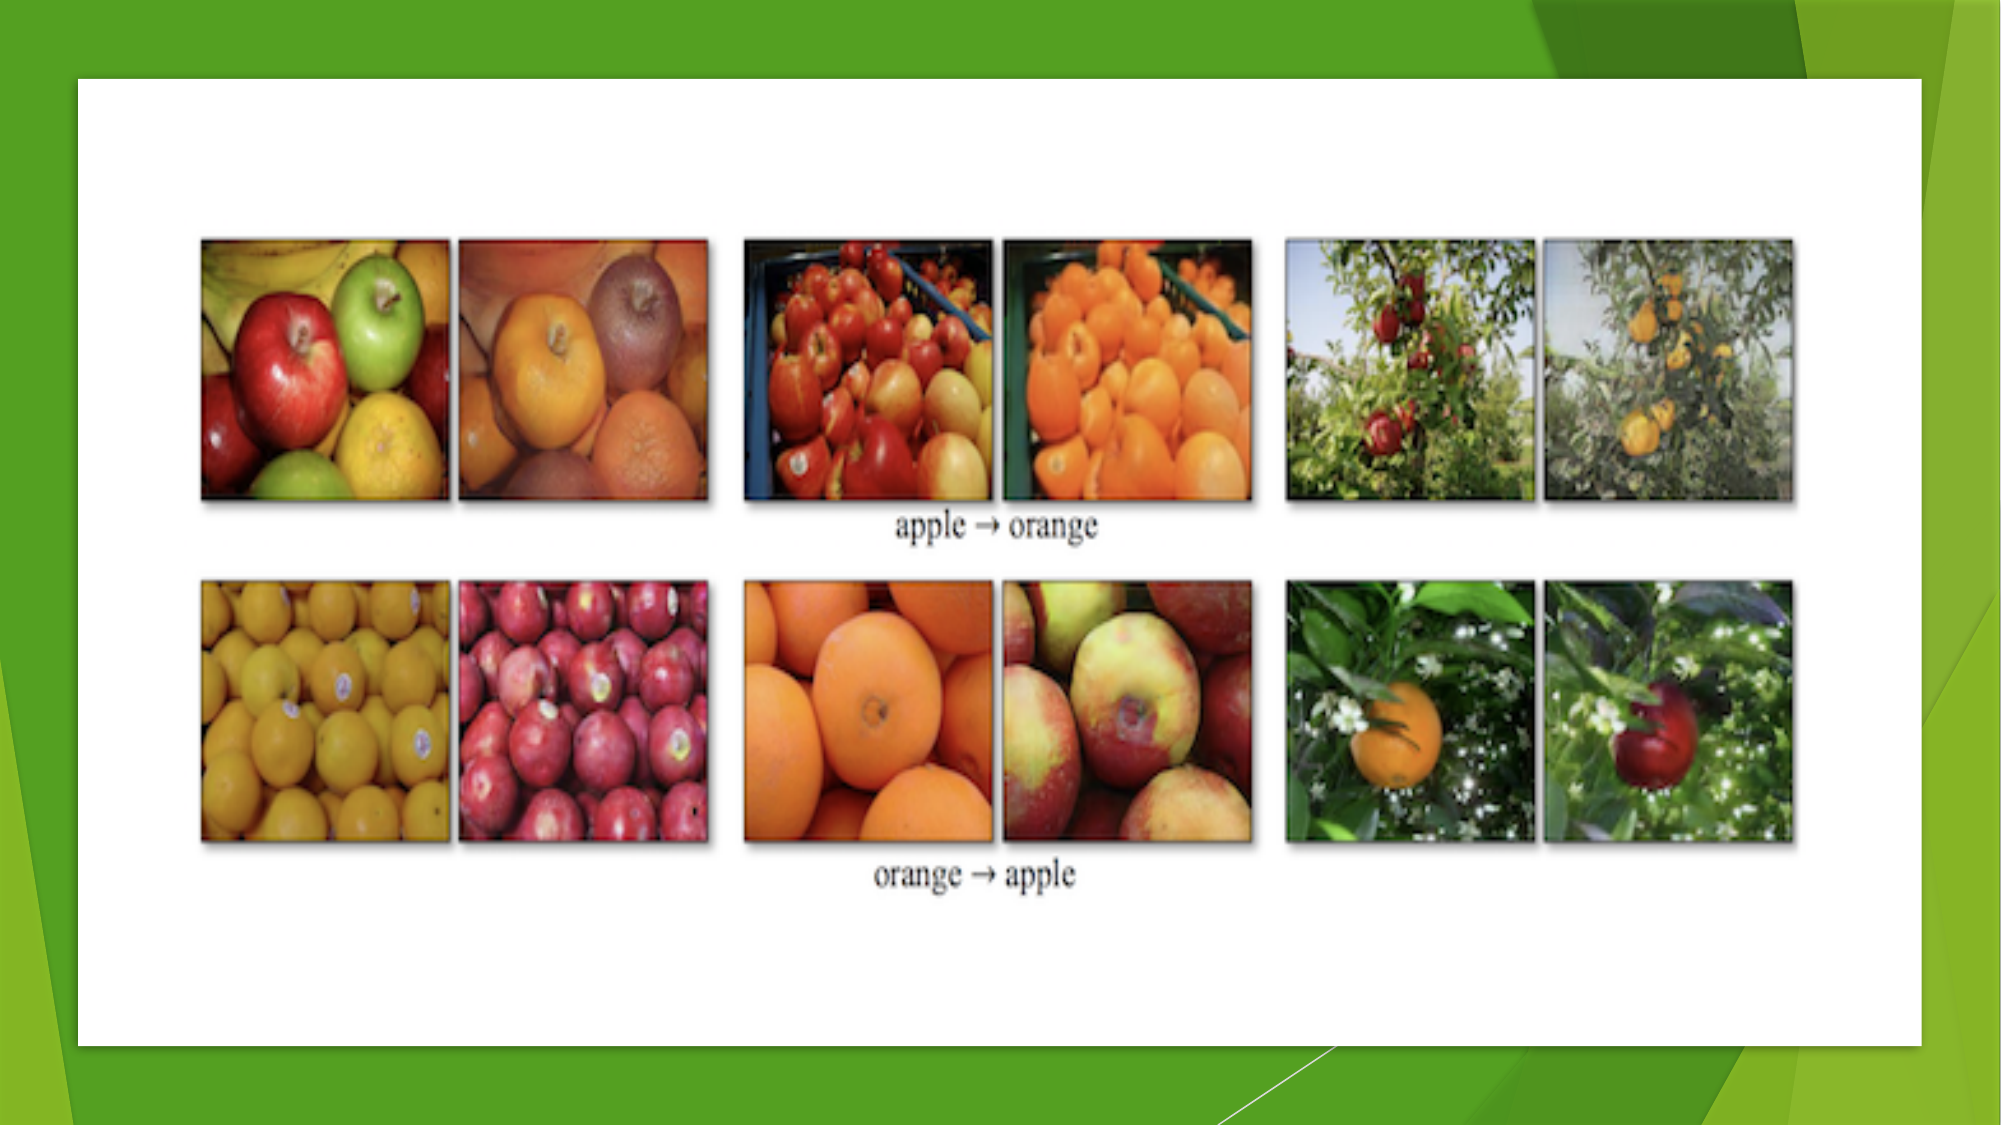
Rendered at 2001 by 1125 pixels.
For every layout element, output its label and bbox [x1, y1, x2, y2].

text_box [0, 0, 2000, 1125]
list [184, 209, 1816, 912]
